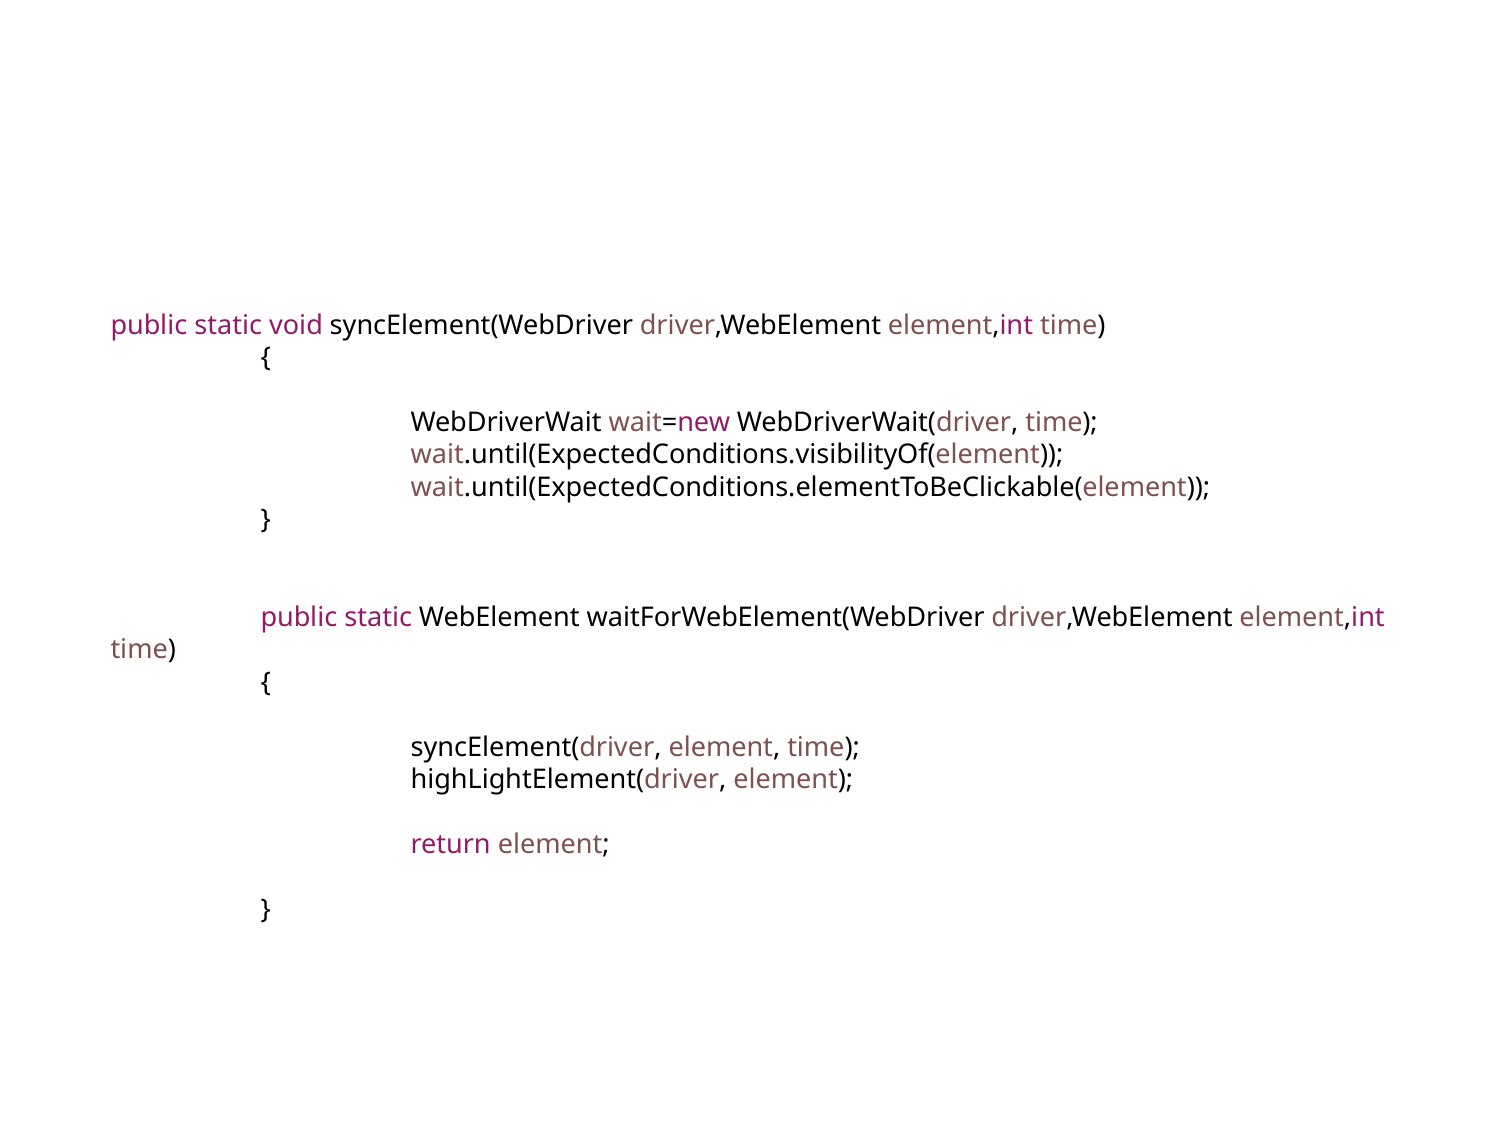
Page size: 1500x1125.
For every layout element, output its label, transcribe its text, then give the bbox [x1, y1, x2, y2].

list public static void syncElement(WebDriver driver,WebElement element,int time) { WebDriverWait wait=new WebDriverWait(driver, time); wait.until(ExpectedConditions.visibilityOf(element)); wait.until(ExpectedConditions.elementToBeClickable(element)); } public static WebElement waitForWebElement(WebDriver driver,WebElement element,int time) { syncElement(driver, element, time); highLightElement(driver, element); return element; } [102, 298, 1398, 1014]
